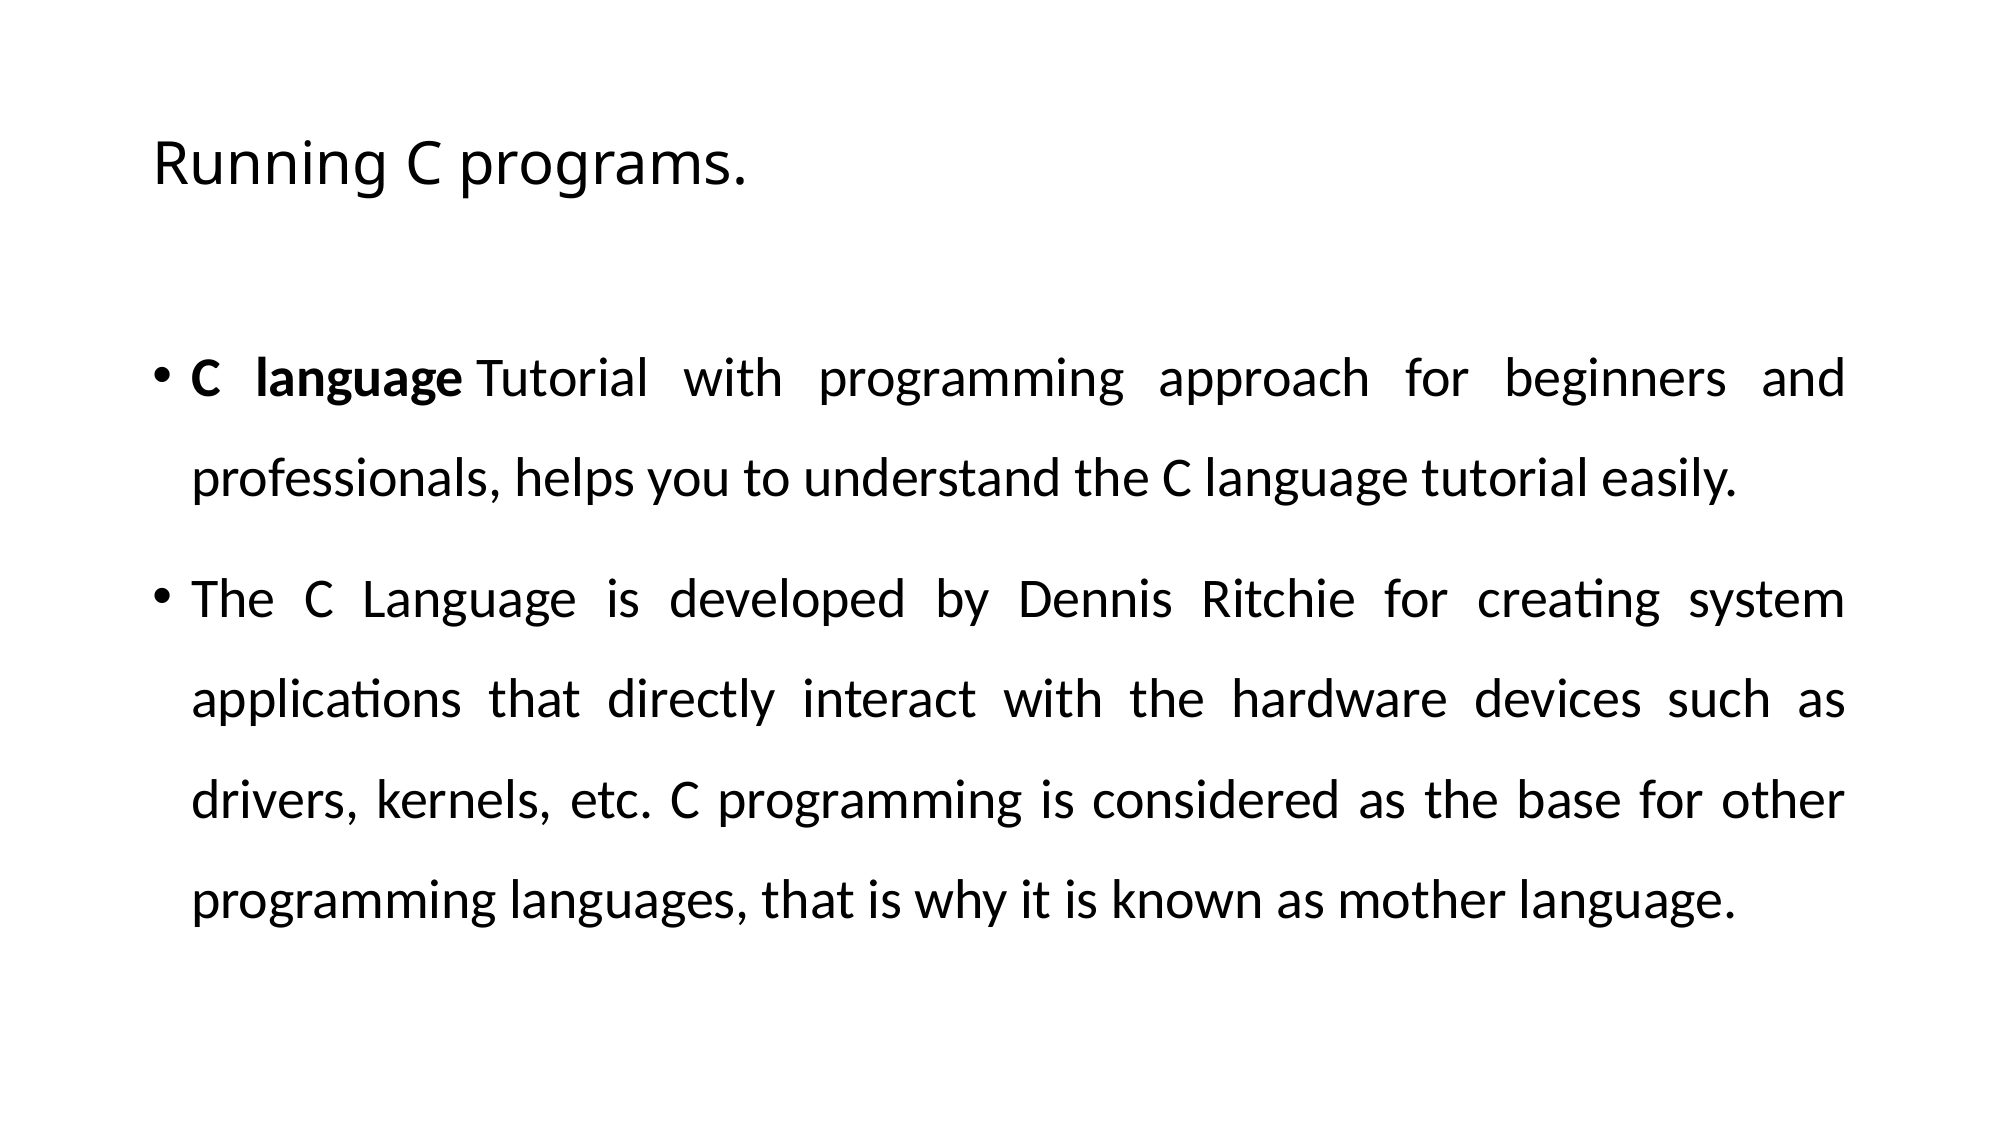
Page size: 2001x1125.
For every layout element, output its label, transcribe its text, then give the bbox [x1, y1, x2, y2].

list C language Tutorial with programming approach for beginners and professionals, helps you to understand the C language tutorial easily. The C Language is developed by Dennis Ritchie for creating system applications that directly interact with the hardware devices such as drivers, kernels, etc. C programming is considered as the base for other programming languages, that is why it is known as mother language. [137, 299, 1863, 1014]
title Running C programs. [137, 59, 1863, 278]
